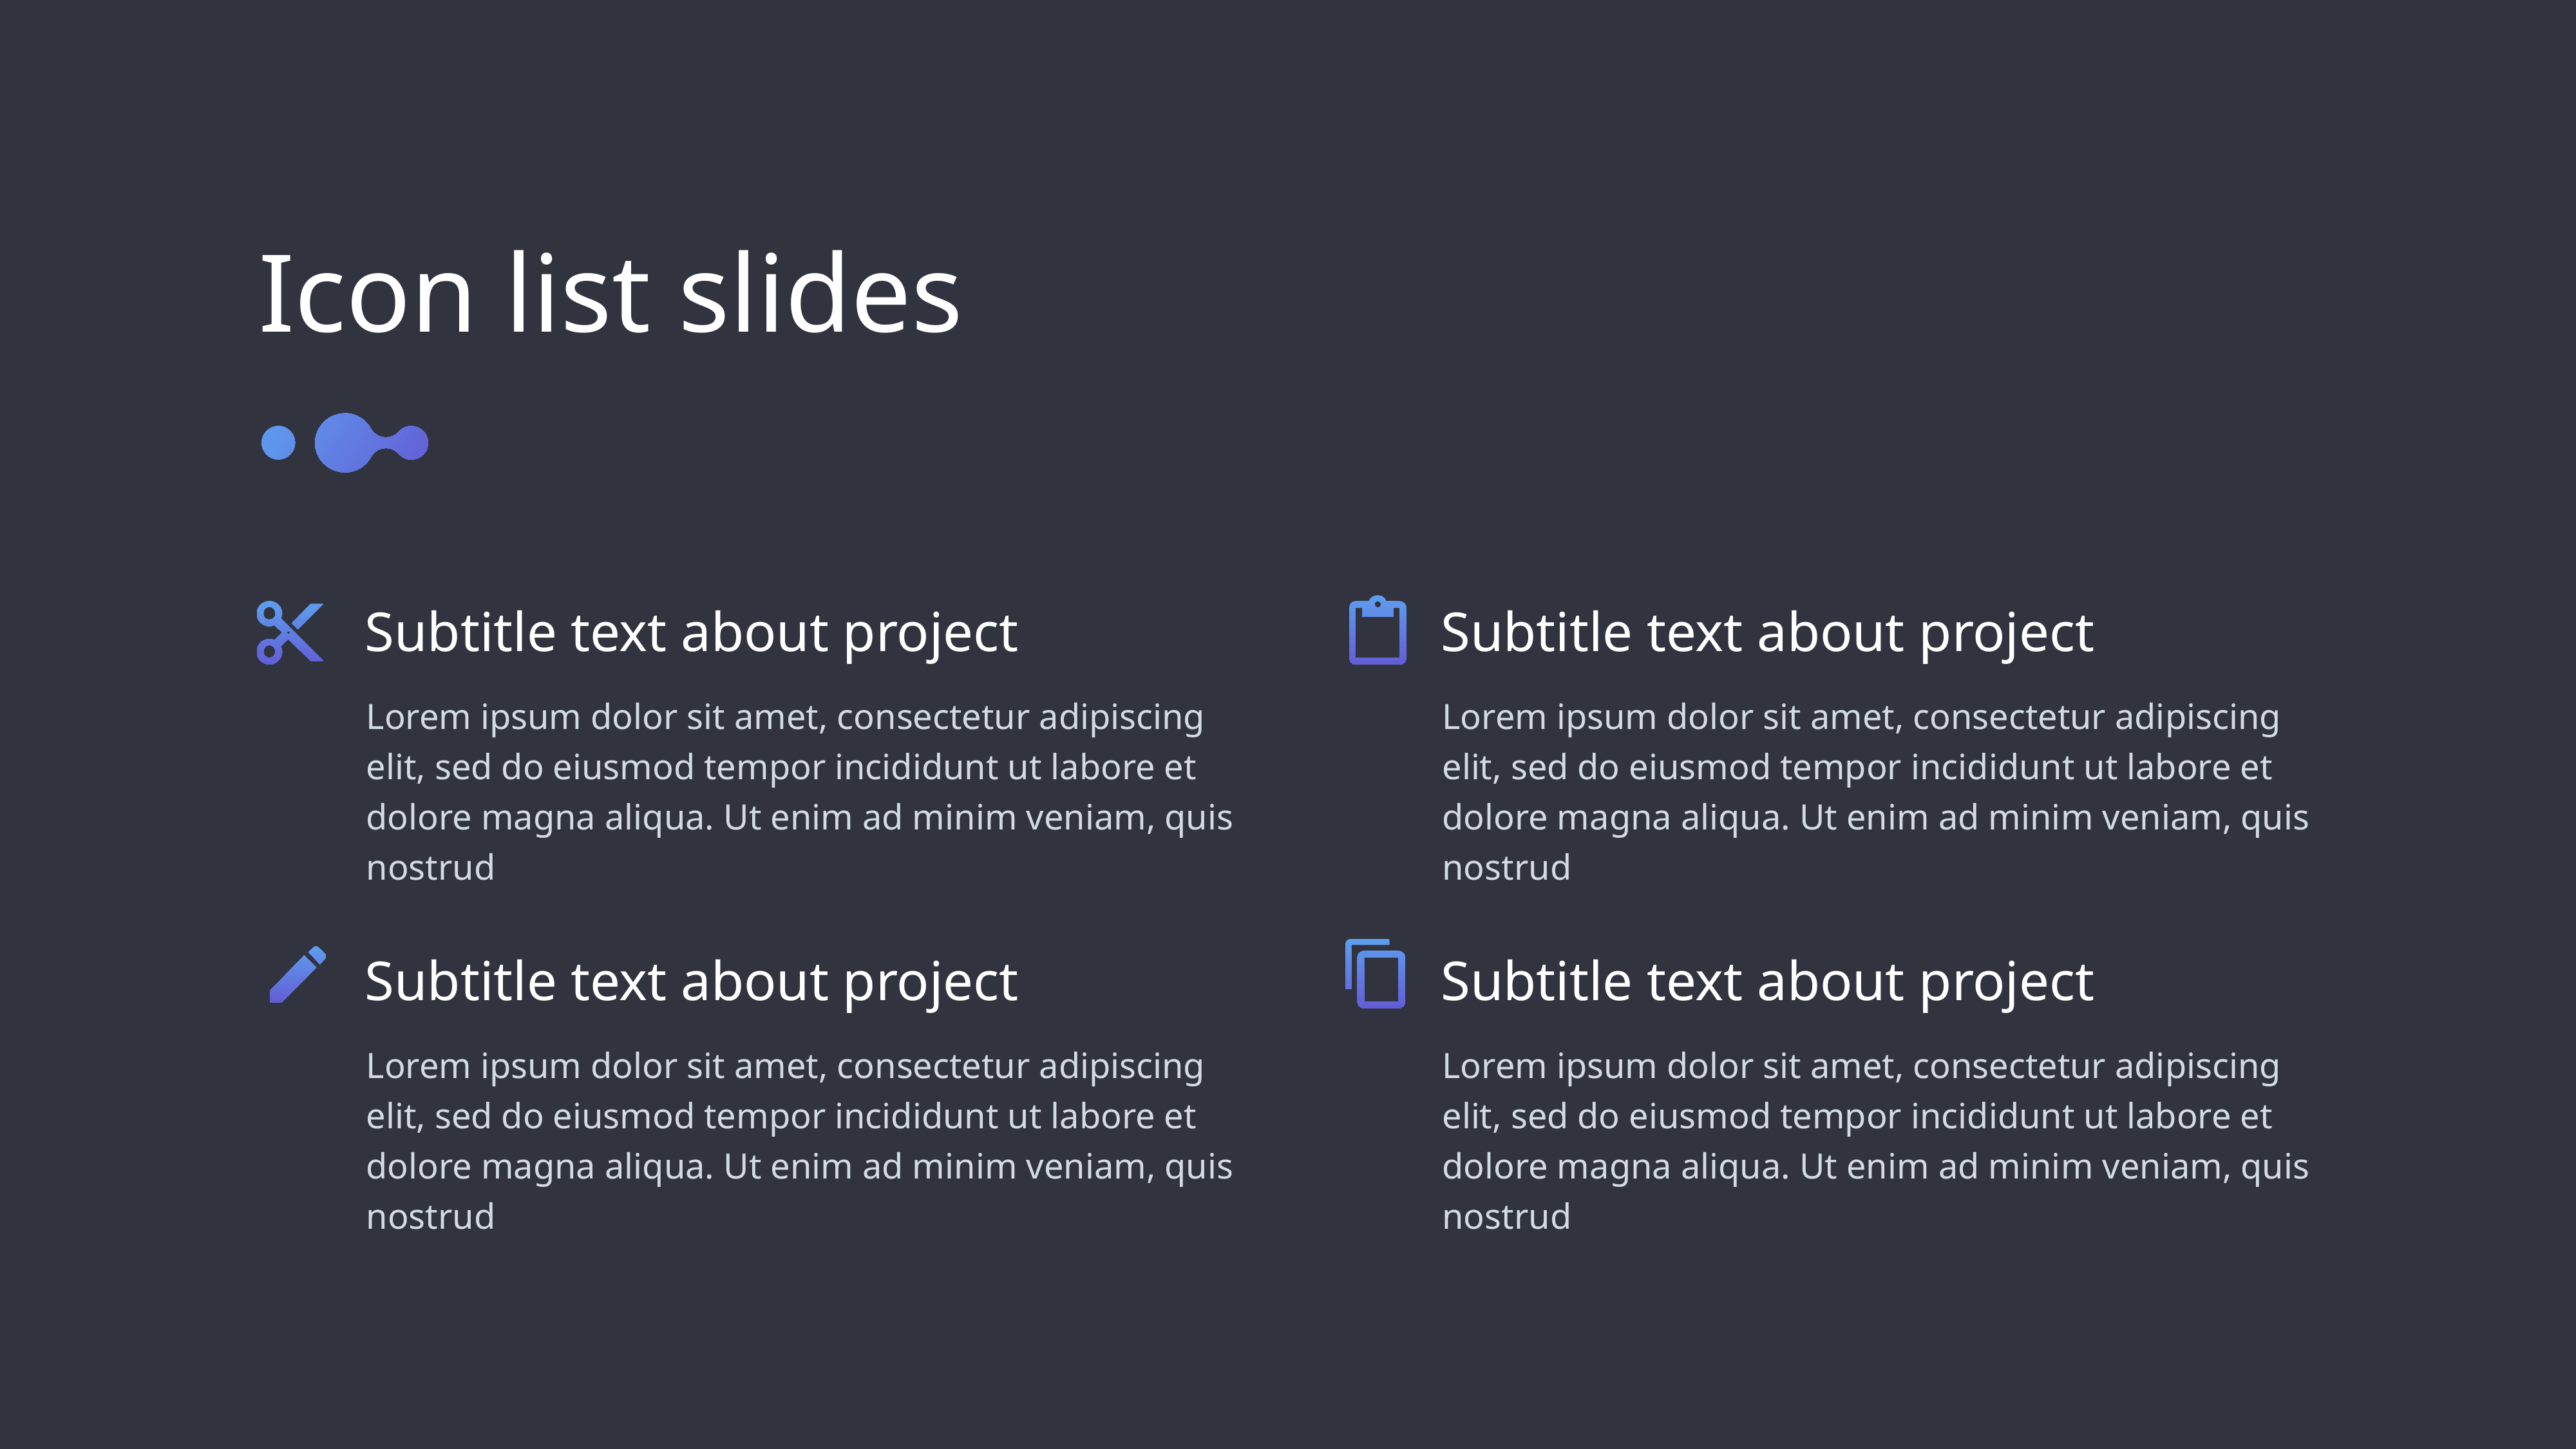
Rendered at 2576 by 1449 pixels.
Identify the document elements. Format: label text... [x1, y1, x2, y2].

text_box Subtitle text about project [359, 941, 1087, 1017]
text_box Lorem ipsum dolor sit amet, consectetur adipiscing elit, sed do eiusmod tempor incididunt ut labore et dolore magna aliqua. Ut enim ad minim veniam, quis nostrud [361, 1029, 1276, 1242]
text_box [256, 601, 324, 665]
text_box Subtitle text about project [1435, 941, 2163, 1017]
text_box [261, 426, 296, 460]
text_box [1345, 938, 1390, 989]
text_box [1357, 951, 1405, 1009]
text_box Lorem ipsum dolor sit amet, consectetur adipiscing elit, sed do eiusmod tempor incididunt ut labore et dolore magna aliqua. Ut enim ad minim veniam, quis nostrud [361, 681, 1276, 893]
text_box [308, 945, 327, 965]
text_box [315, 413, 428, 473]
text_box [269, 955, 317, 1003]
text_box Lorem ipsum dolor sit amet, consectetur adipiscing elit, sed do eiusmod tempor incididunt ut labore et dolore magna aliqua. Ut enim ad minim veniam, quis nostrud [1437, 1029, 2352, 1242]
text_box Icon list slides [252, 219, 999, 359]
text_box [1349, 595, 1406, 665]
text_box Subtitle text about project [1435, 592, 2163, 668]
text_box Lorem ipsum dolor sit amet, consectetur adipiscing elit, sed do eiusmod tempor incididunt ut labore et dolore magna aliqua. Ut enim ad minim veniam, quis nostrud [1437, 681, 2352, 893]
text_box Subtitle text about project [359, 592, 1087, 668]
